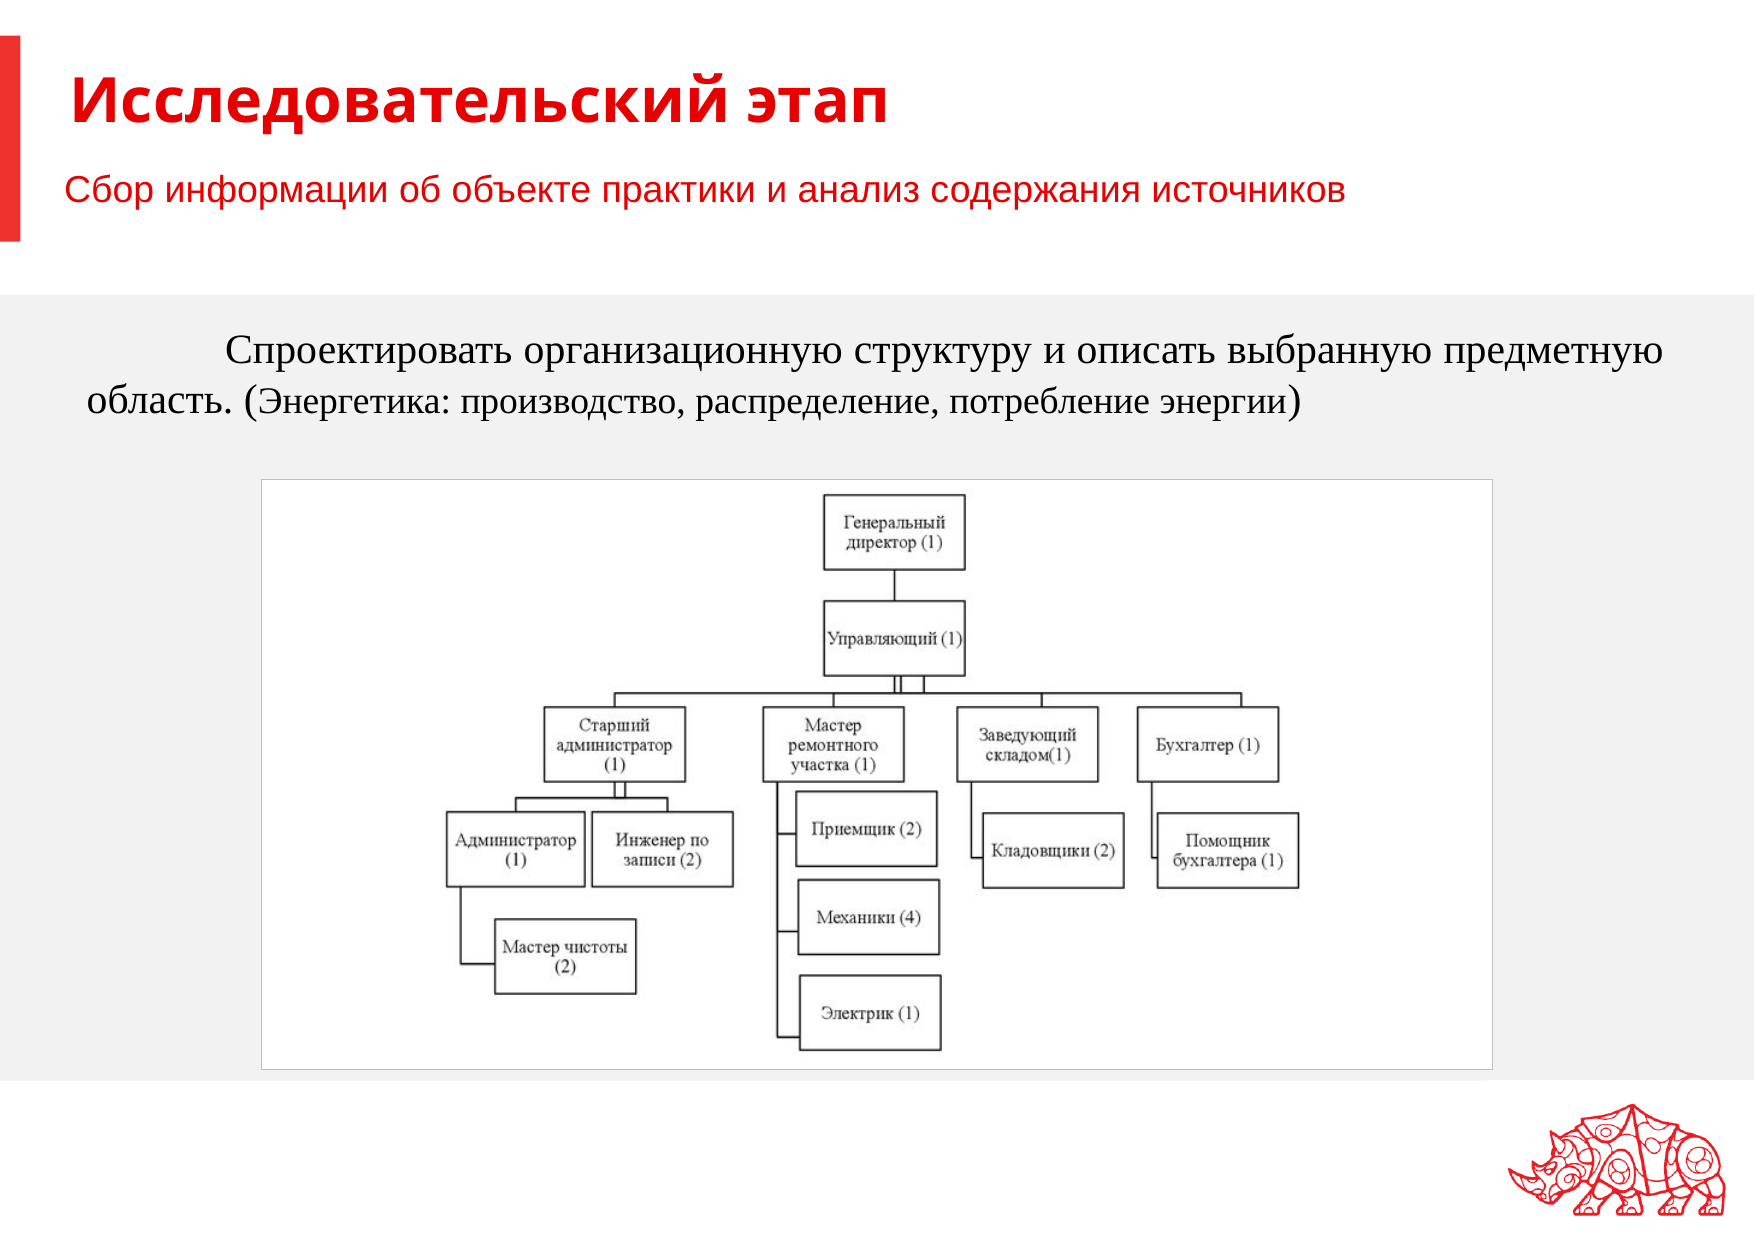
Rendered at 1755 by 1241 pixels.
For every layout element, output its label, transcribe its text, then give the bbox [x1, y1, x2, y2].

list Сбор информации об объекте практики и анализ содержания источников [46, 102, 1659, 219]
title Исследовательский этап [69, 0, 1659, 102]
list Спроектировать организационную структуру и описать выбранную предметную область. (Энергетика: производство, распределение, потребление энергии) [69, 313, 1682, 1070]
picture [1487, 1080, 1755, 1229]
picture [260, 479, 1494, 1070]
